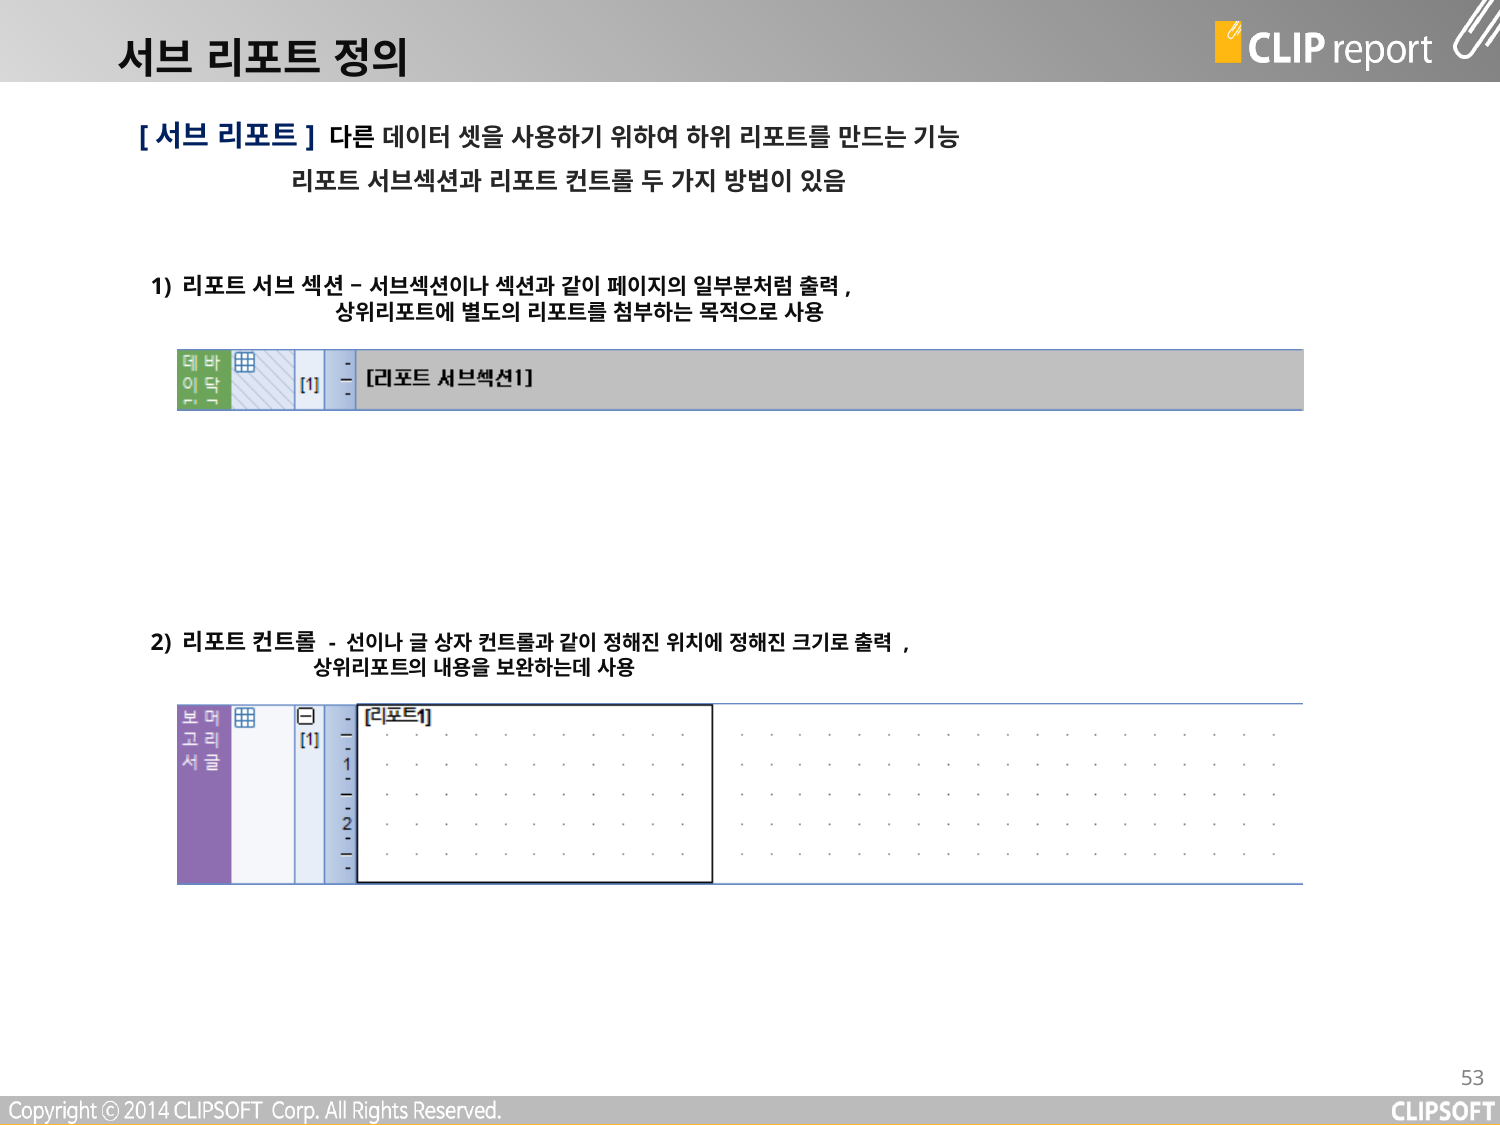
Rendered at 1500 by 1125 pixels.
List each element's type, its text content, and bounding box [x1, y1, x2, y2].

picture [1453, 0, 1500, 31]
text_box [서브 리포트] 다른 데이터 셋을 사용하기 위하여 하위 리포트를 만드는 기능 리포트 서브섹션과 리포트 컨트롤 두 가지 방법이 있음 [123, 110, 1407, 203]
text_box 서브 리포트 정의 [117, 31, 1500, 90]
picture [1215, 21, 1432, 31]
text_box 2) 리포트 컨트롤 - 선이나 글 상자 컨트롤과 같이 정해진 위치에 정해진 크기로 출력 , 상위리포트의 내용을 보완하는데 사용 [135, 620, 1055, 688]
picture [176, 348, 1304, 411]
picture [176, 702, 1303, 885]
text_box 1) 리포트 서브 섹션 – 서브섹션이나 섹션과 같이 페이지의 일부분처럼 출력, 상위리포트에 별도의 리포트를 첨부하는 목적으로 사용 [135, 263, 1067, 333]
